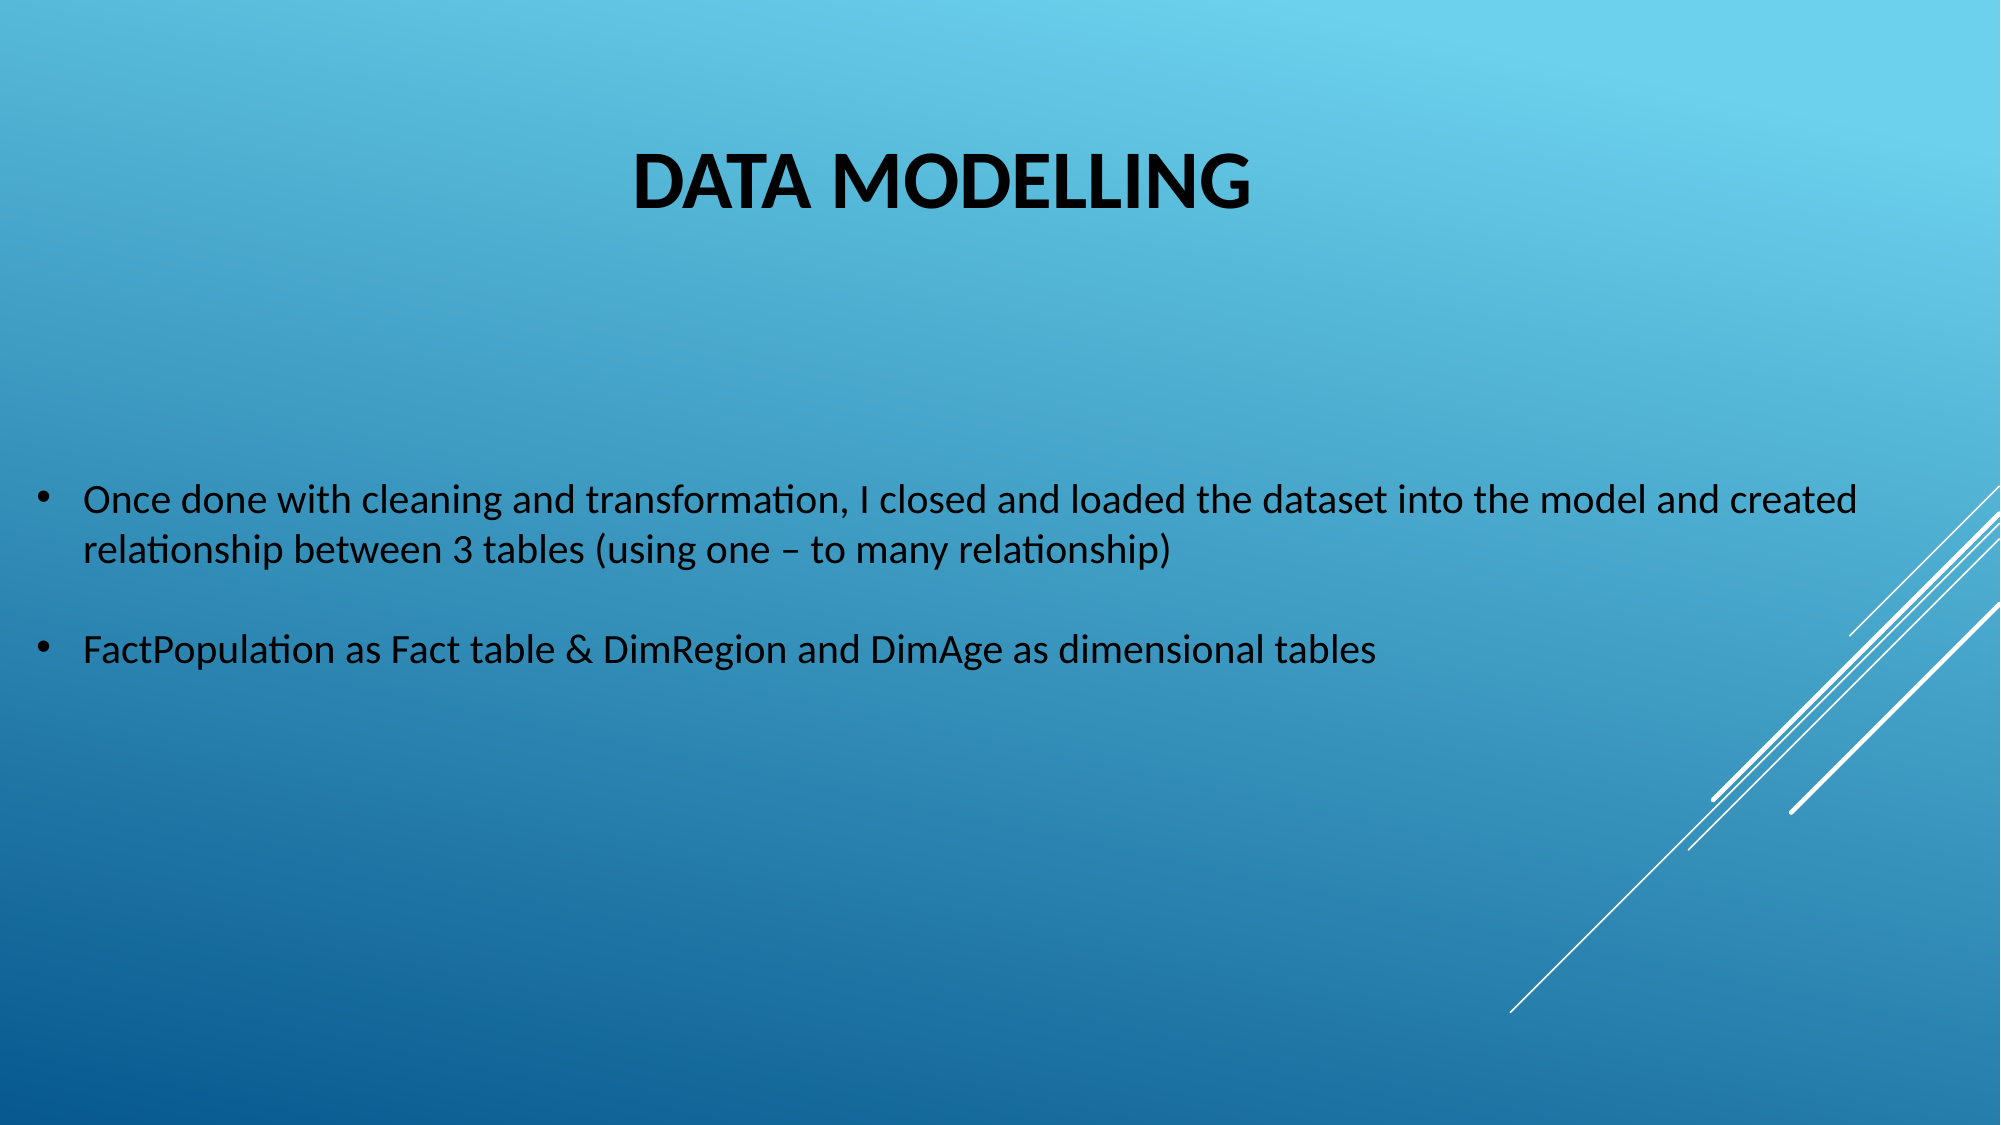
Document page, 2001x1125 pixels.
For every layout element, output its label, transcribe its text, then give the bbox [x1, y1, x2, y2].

text_box Once done with cleaning and transformation, I closed and loaded the dataset into the model and created relationship between 3 tables (using one – to many relationship) FactPopulation as Fact table & DimRegion and DimAge as dimensional tables [21, 463, 1979, 679]
text_box DATA MODELLING [617, 117, 1383, 233]
